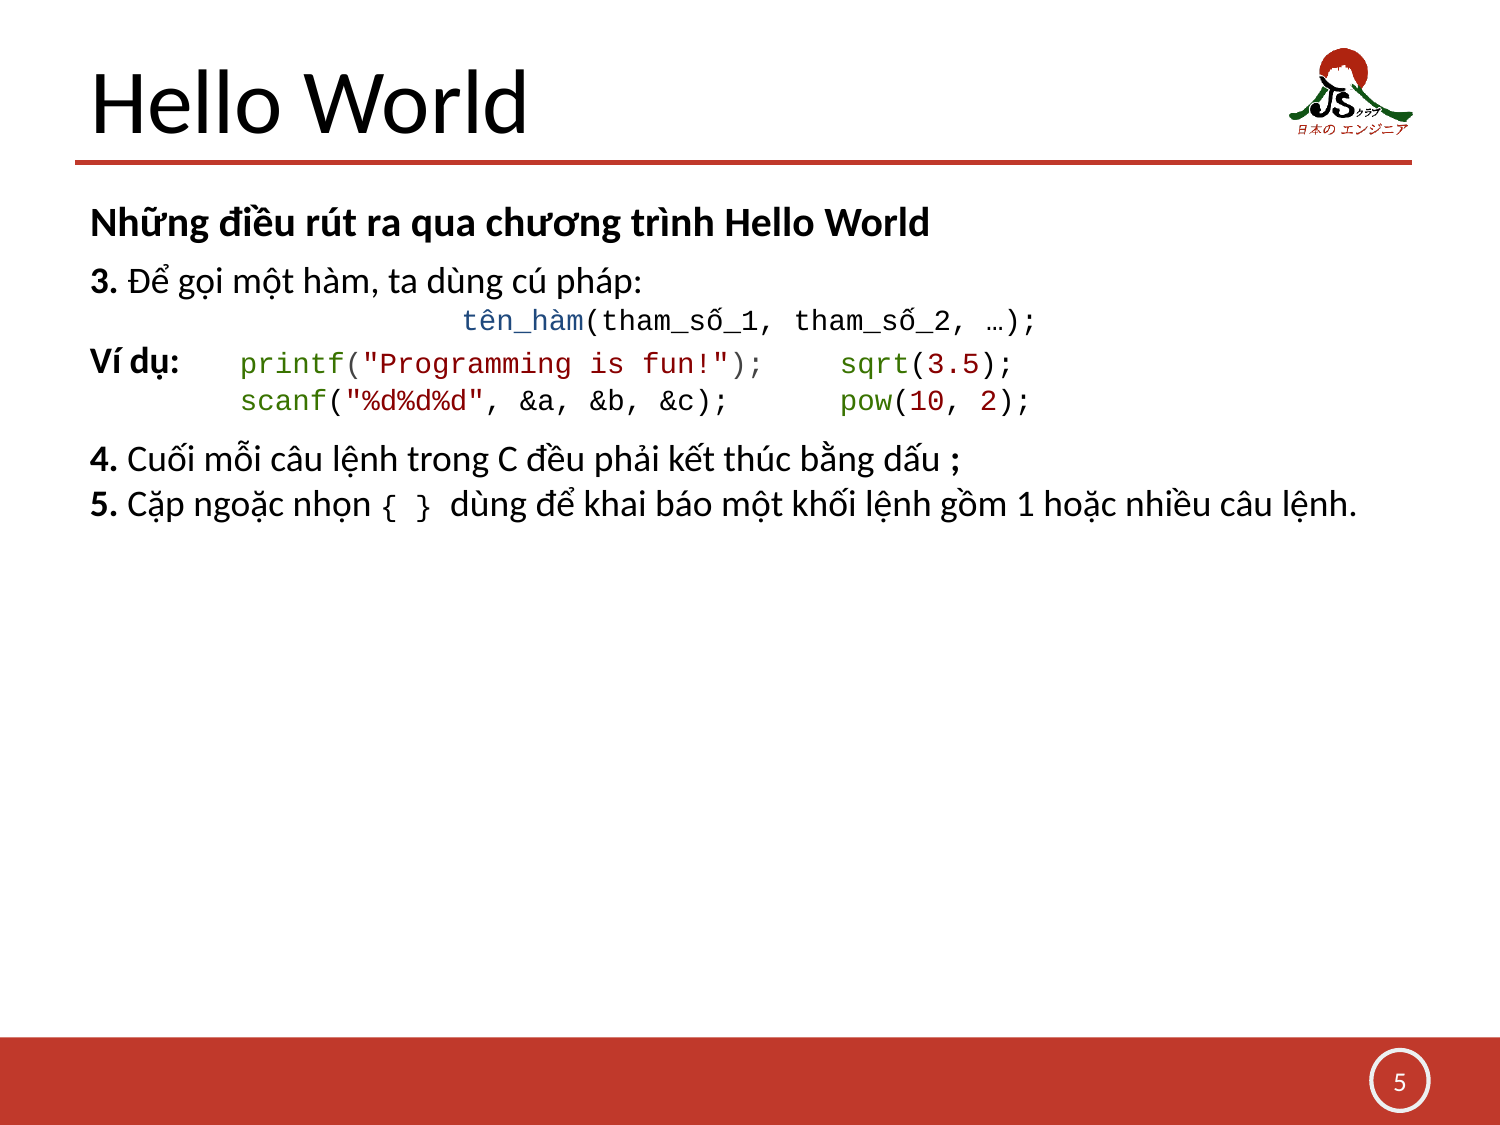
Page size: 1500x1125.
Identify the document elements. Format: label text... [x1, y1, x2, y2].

title Hello World [75, 45, 1275, 149]
text_box 4. Cuối mỗi câu lệnh trong C đều phải kết thúc bằng dấu ; 5. Cặp ngoặc nhọn { } dùng để khai báo một khối lệnh gồm 1 hoặc nhiều câu lệnh. [74, 426, 1425, 532]
text_box 3. Để gọi một hàm, ta dùng cú pháp: tên_hàm(tham_số_1, tham_số_2, …); Ví dụ: printf("Programming is fun!"); sqrt(3.5); scanf("%d%d%d", &a, &b, &c); pow(10, 2); [74, 248, 1425, 424]
picture [1289, 48, 1413, 135]
list Những điều rút ra qua chương trình Hello World [75, 187, 1425, 248]
